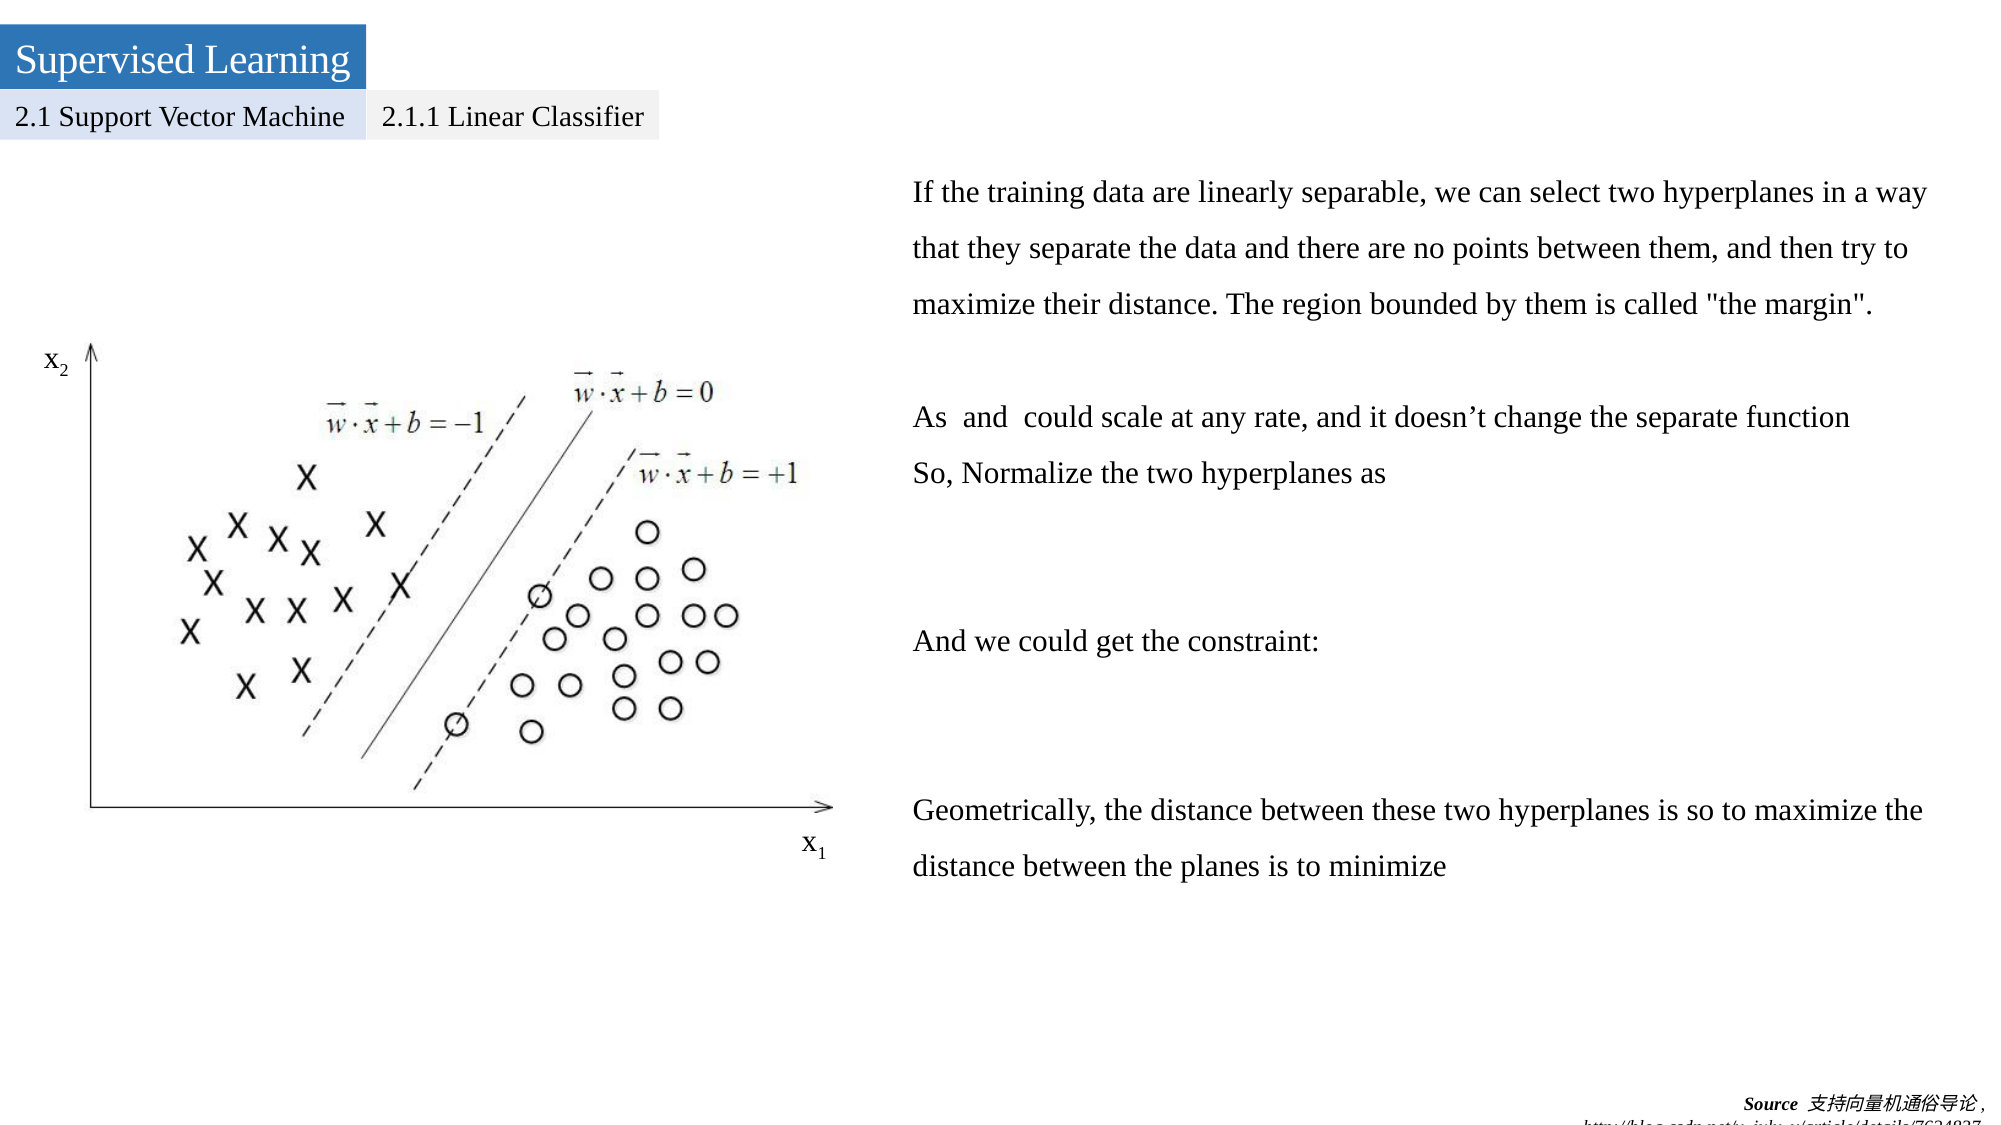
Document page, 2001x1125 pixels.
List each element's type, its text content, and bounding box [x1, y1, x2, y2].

text_box Source 支持向量机通俗导论, http://blog.csdn.net/v_july_v/article/details/7624837 [1337, 1084, 2000, 1125]
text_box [0, 24, 661, 141]
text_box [28, 329, 881, 866]
